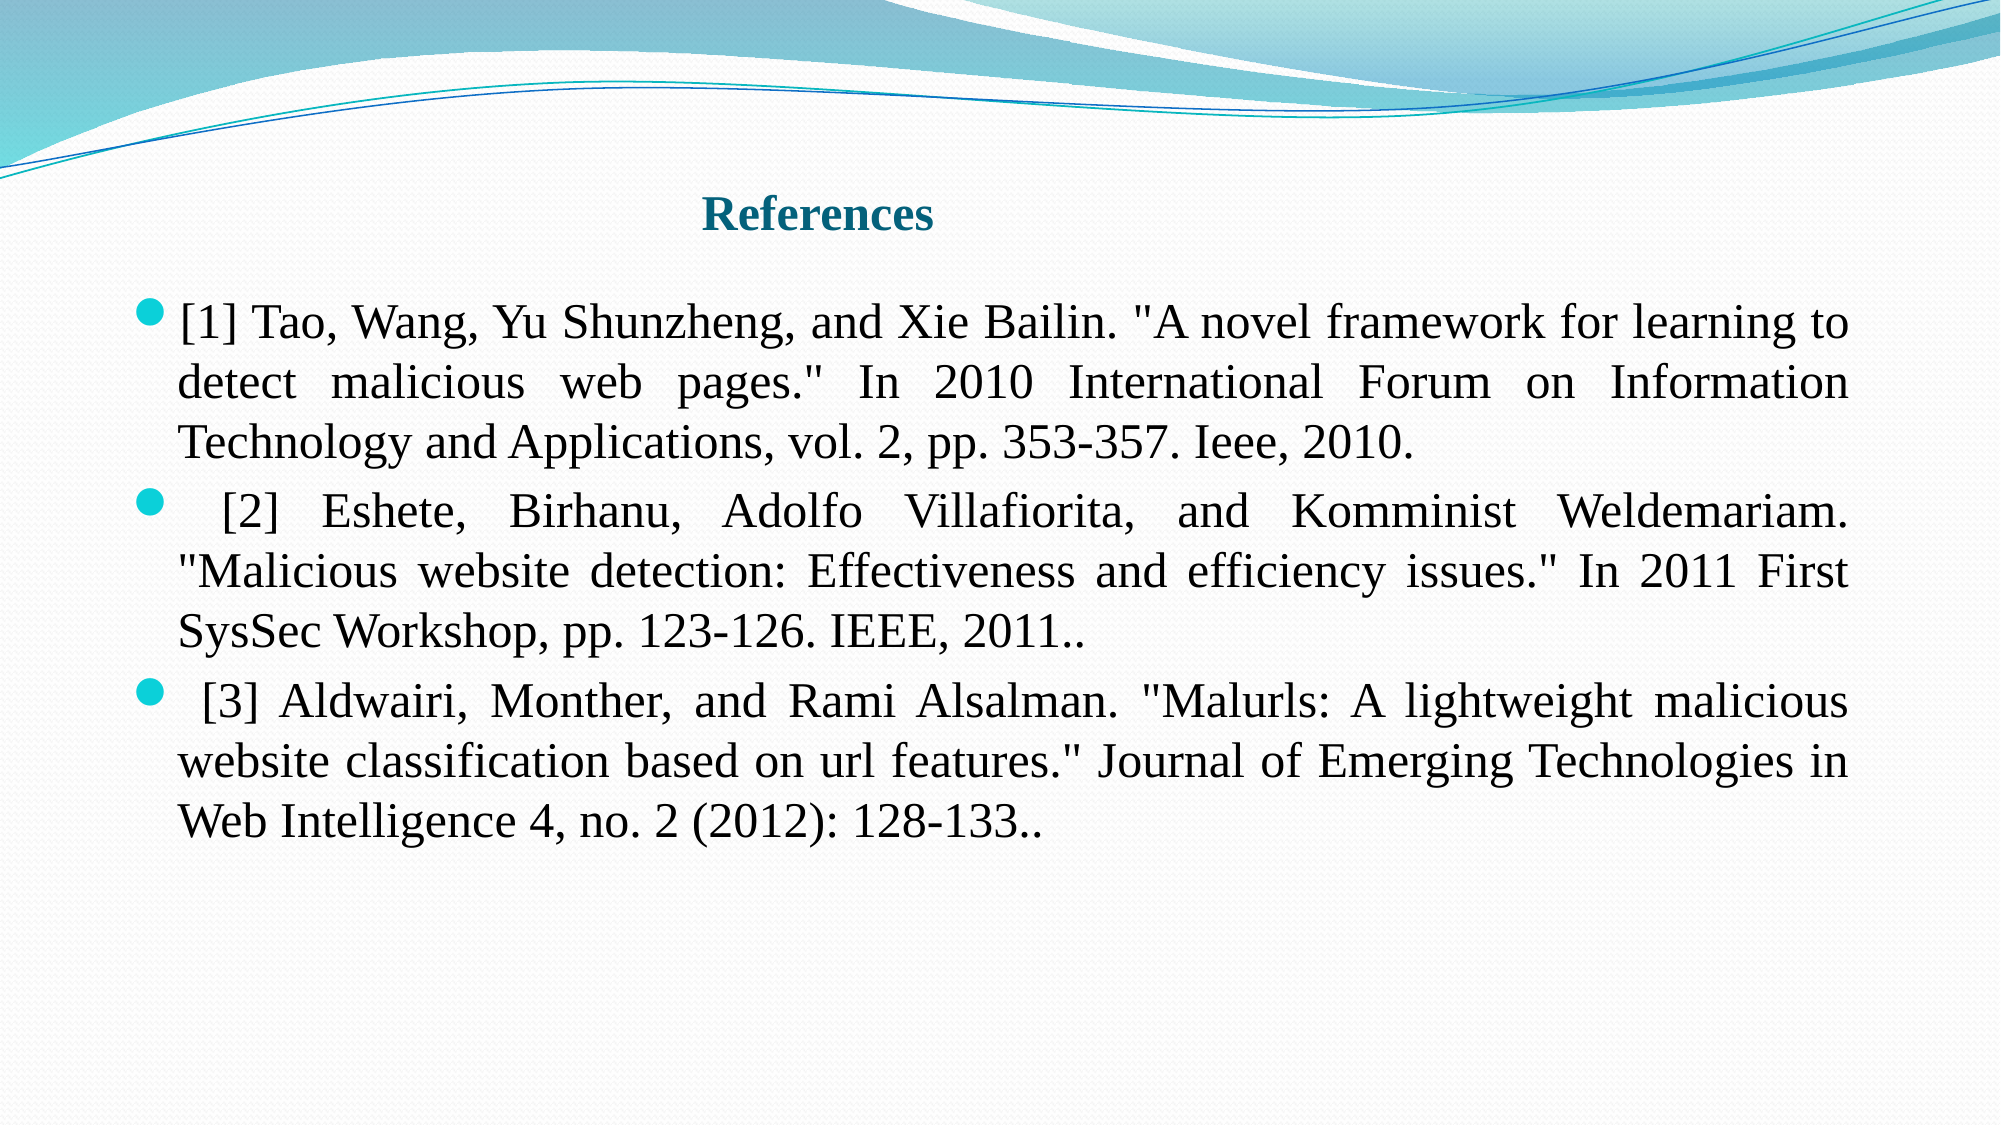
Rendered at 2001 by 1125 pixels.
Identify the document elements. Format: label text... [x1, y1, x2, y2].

list [1] Tao, Wang, Yu Shunzheng, and Xie Bailin. "A novel framework for learning to detect malicious web pages." In 2010 International Forum on Information Technology and Applications, vol. 2, pp. 353-357. Ieee, 2010. [2] Eshete, Birhanu, Adolfo Villafiorita, and Komminist Weldemariam. "Malicious website detection: Effectiveness and efficiency issues." In 2011 First SysSec Workshop, pp. 123-126. IEEE, 2011.. [3] Aldwairi, Monther, and Rami Alsalman. "Malurls: A lightweight malicious website classification based on url features." Journal of Emerging Technologies in Web Intelligence 4, no. 2 (2012): 128-133.. [117, 280, 1866, 943]
title References [701, 113, 1963, 300]
